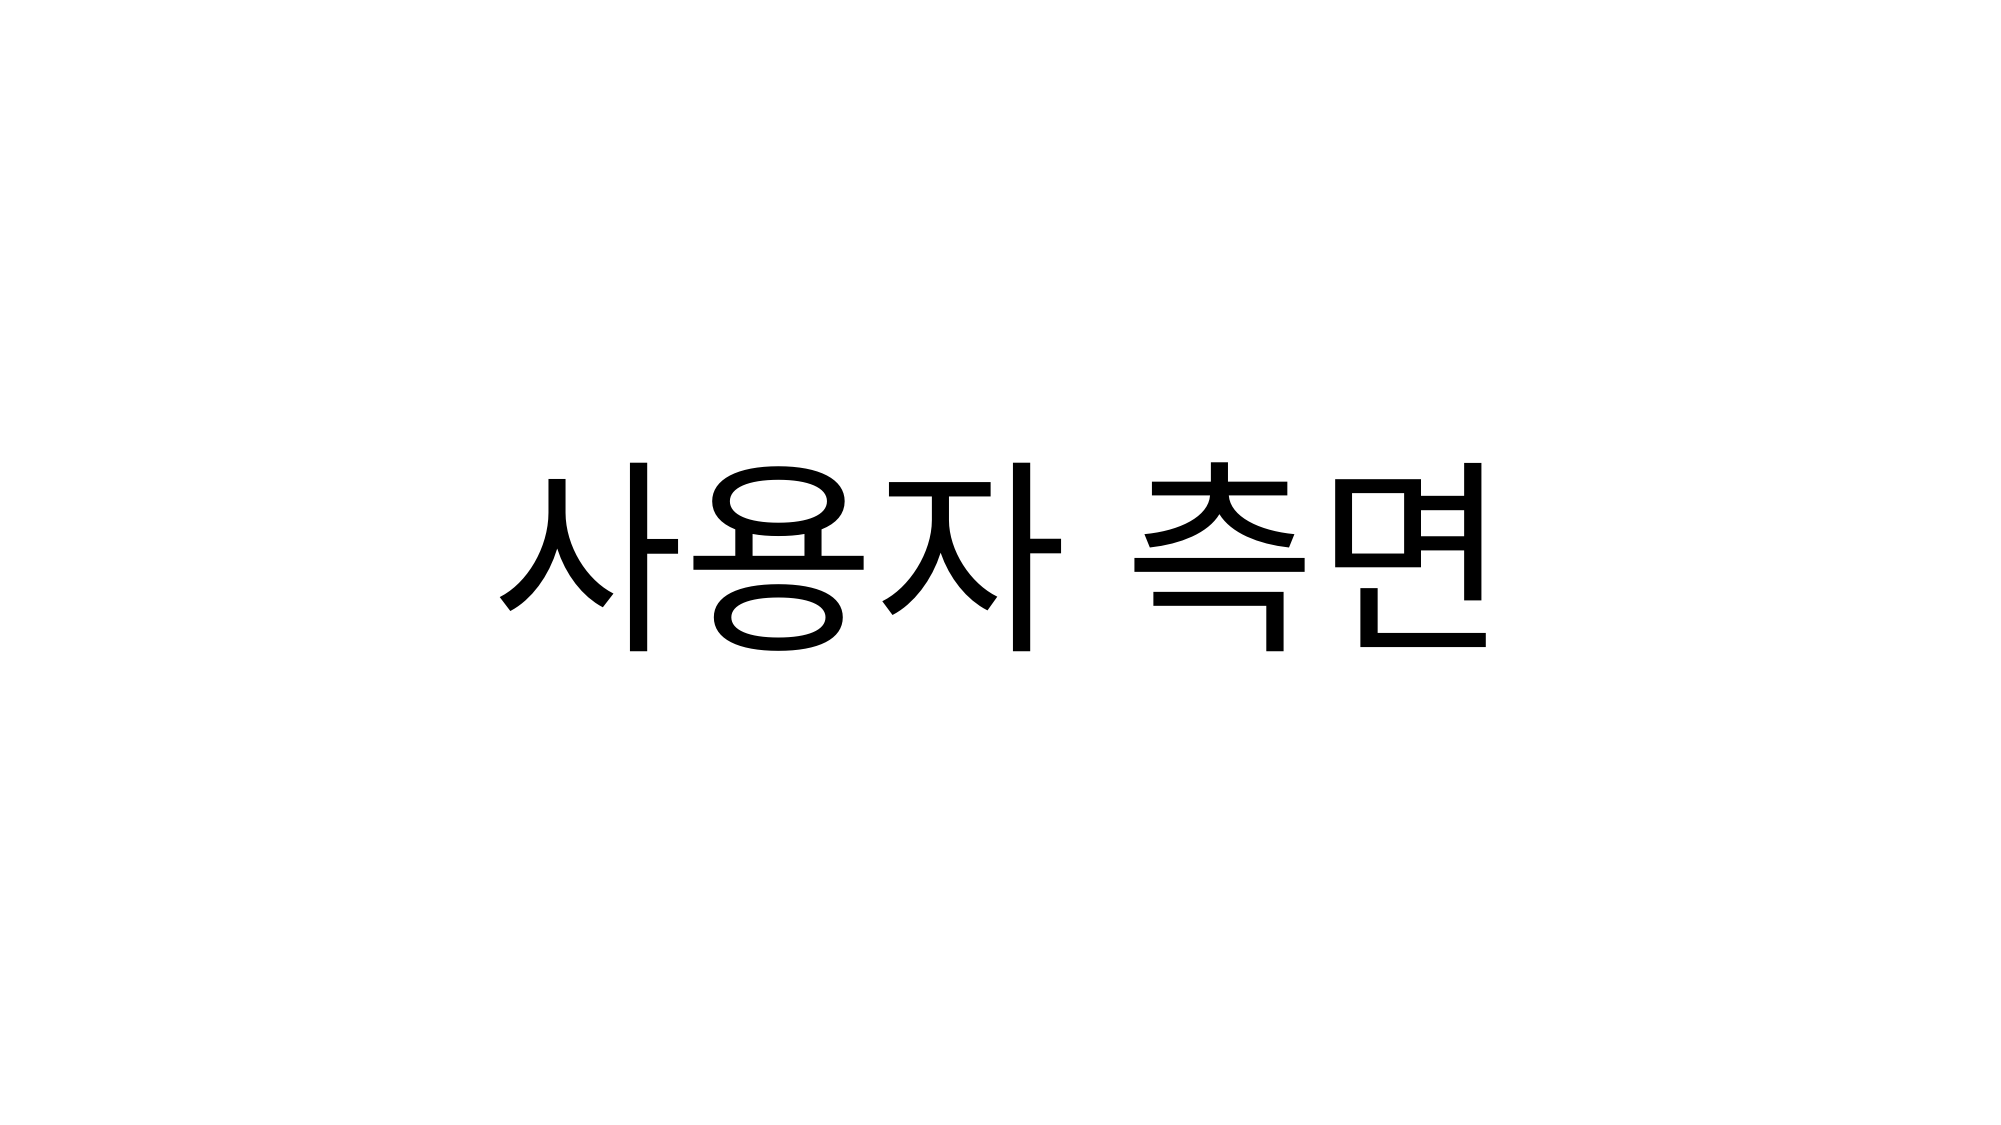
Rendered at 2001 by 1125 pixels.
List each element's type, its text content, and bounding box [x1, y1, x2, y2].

title 사용자 측면 [41, 296, 1959, 688]
